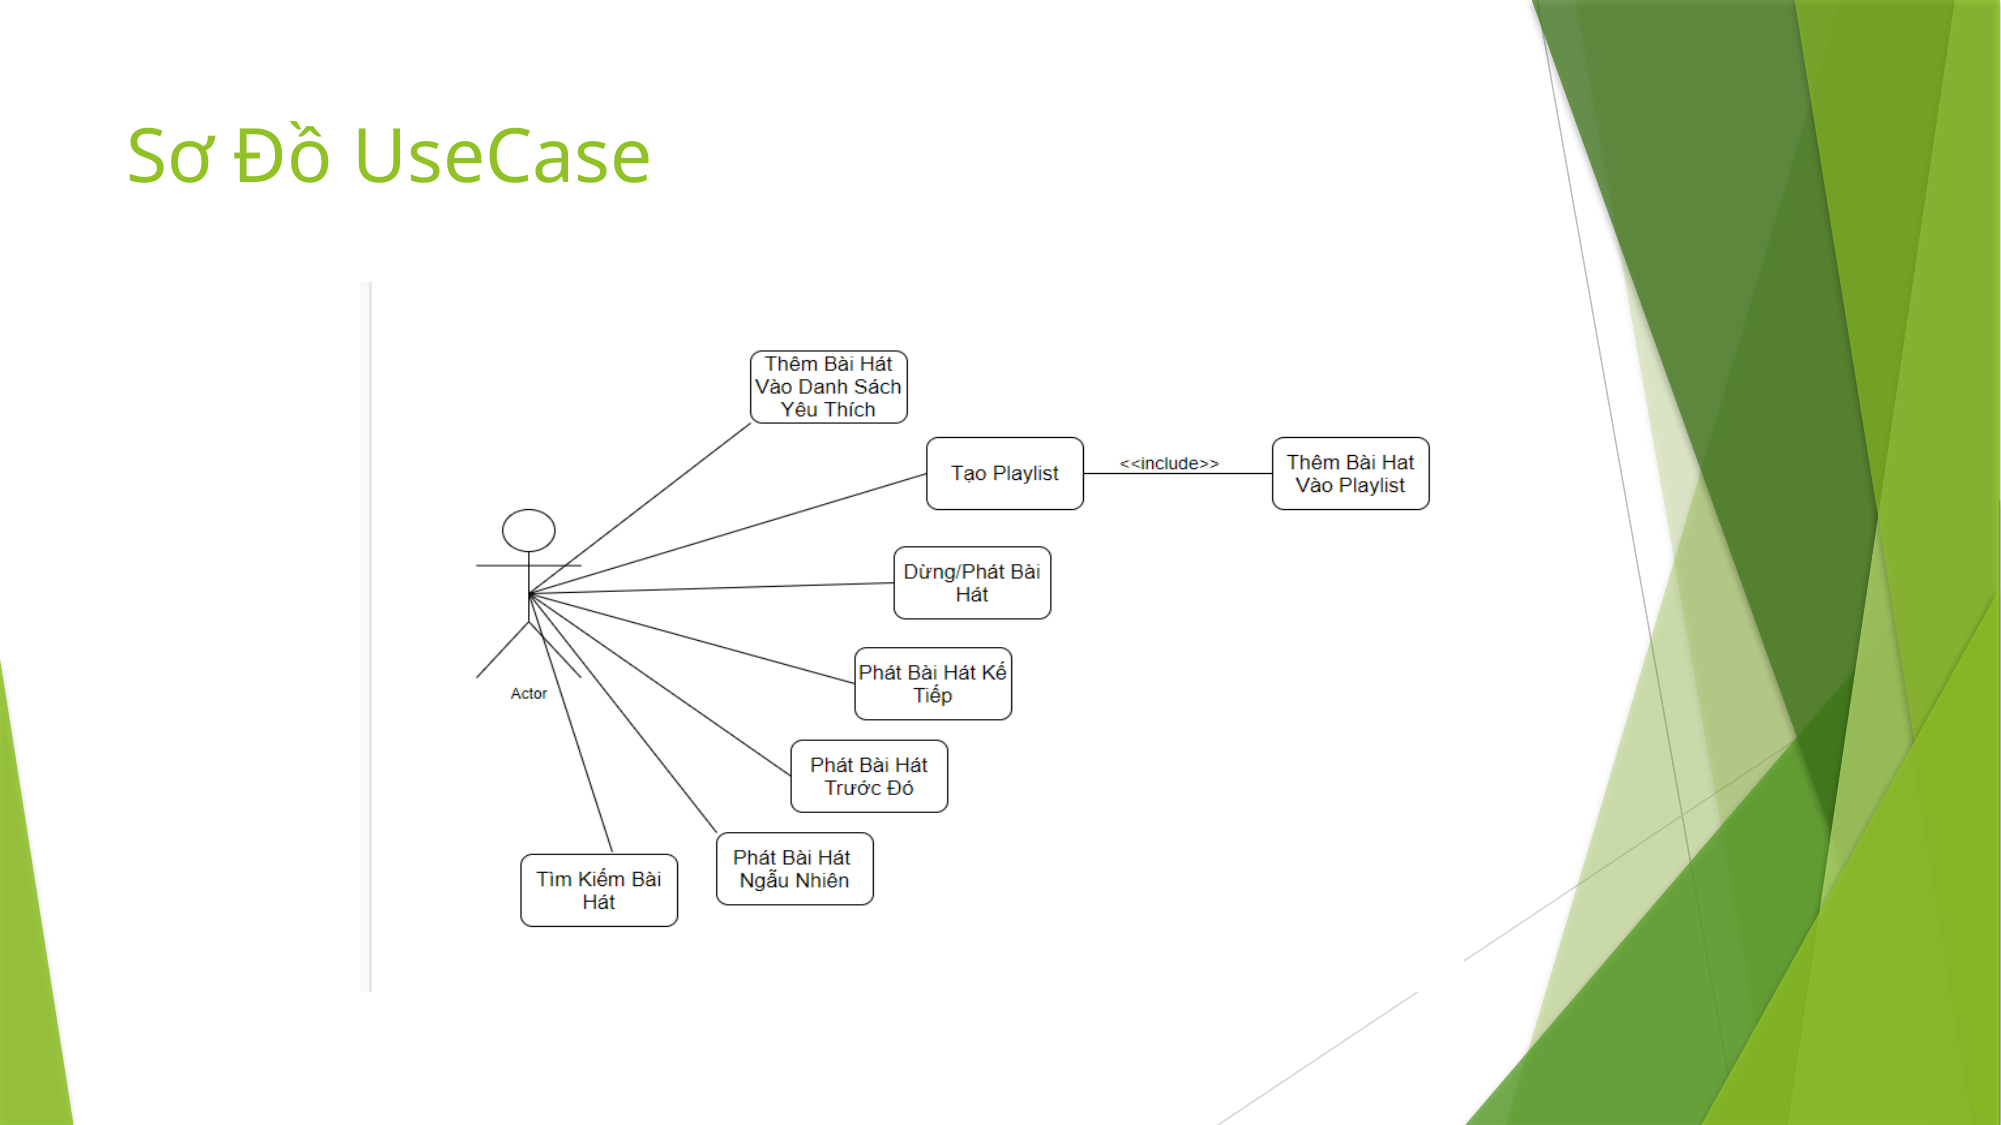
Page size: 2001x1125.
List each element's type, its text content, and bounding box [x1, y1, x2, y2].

title Sơ Đồ UseCase [111, 99, 1522, 317]
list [359, 281, 1464, 992]
